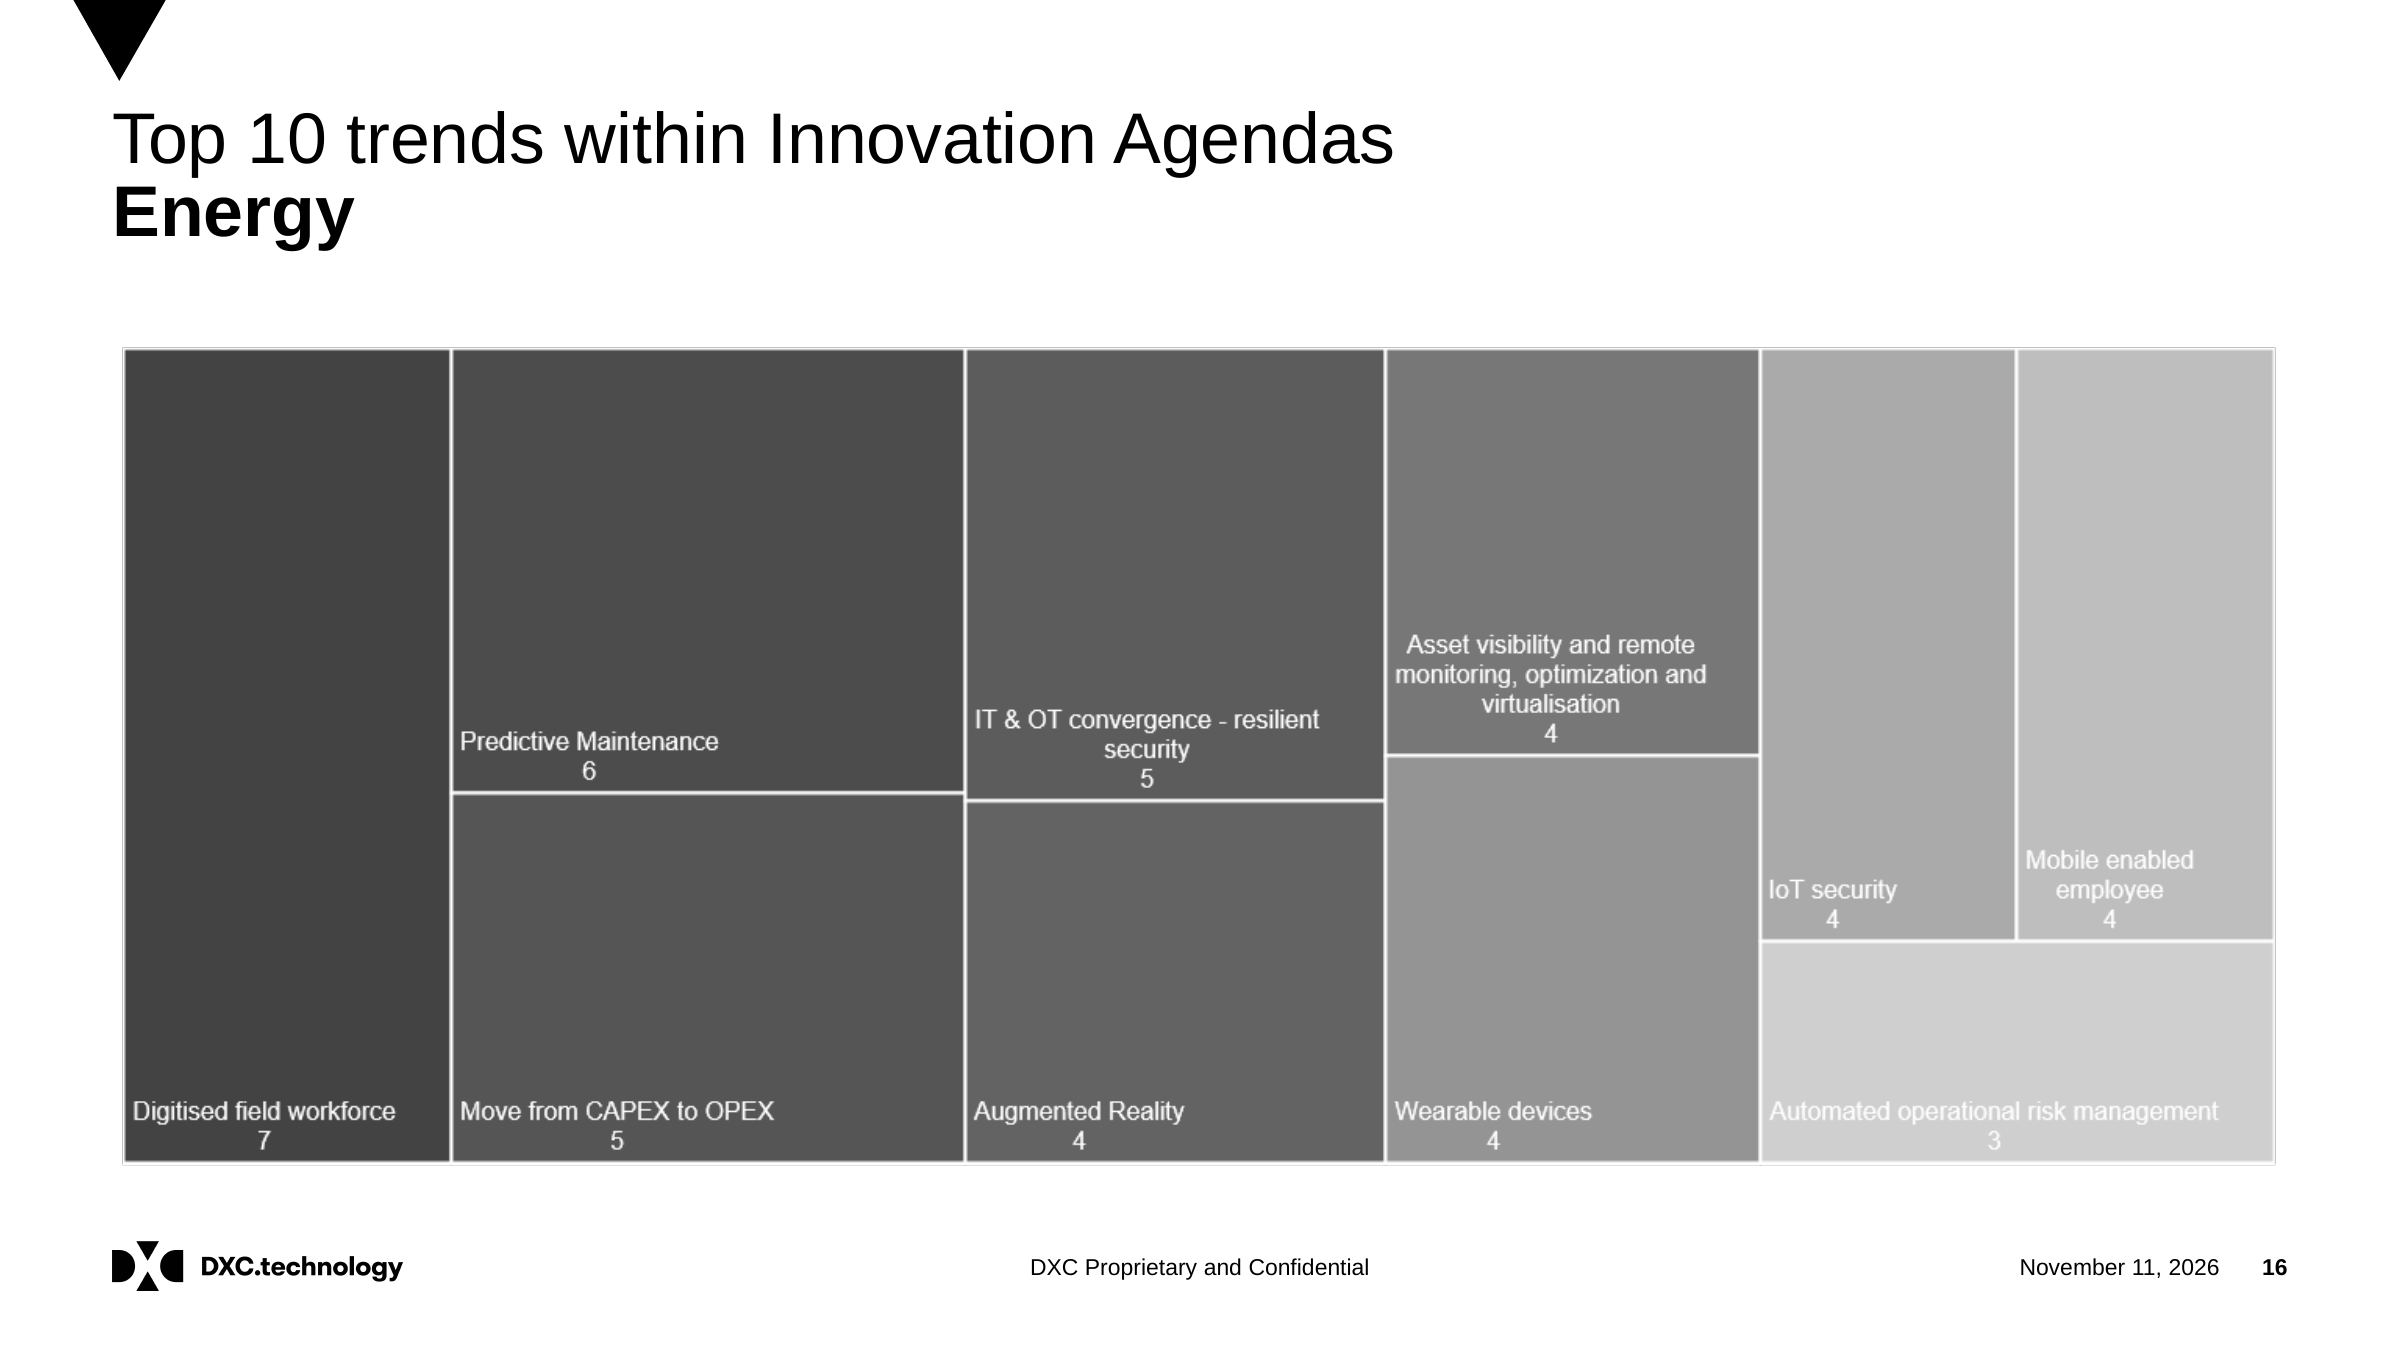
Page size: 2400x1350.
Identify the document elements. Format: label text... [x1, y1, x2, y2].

title Top 10 trends within Innovation Agendas Energy [112, 104, 2288, 337]
picture [112, 337, 2288, 1178]
